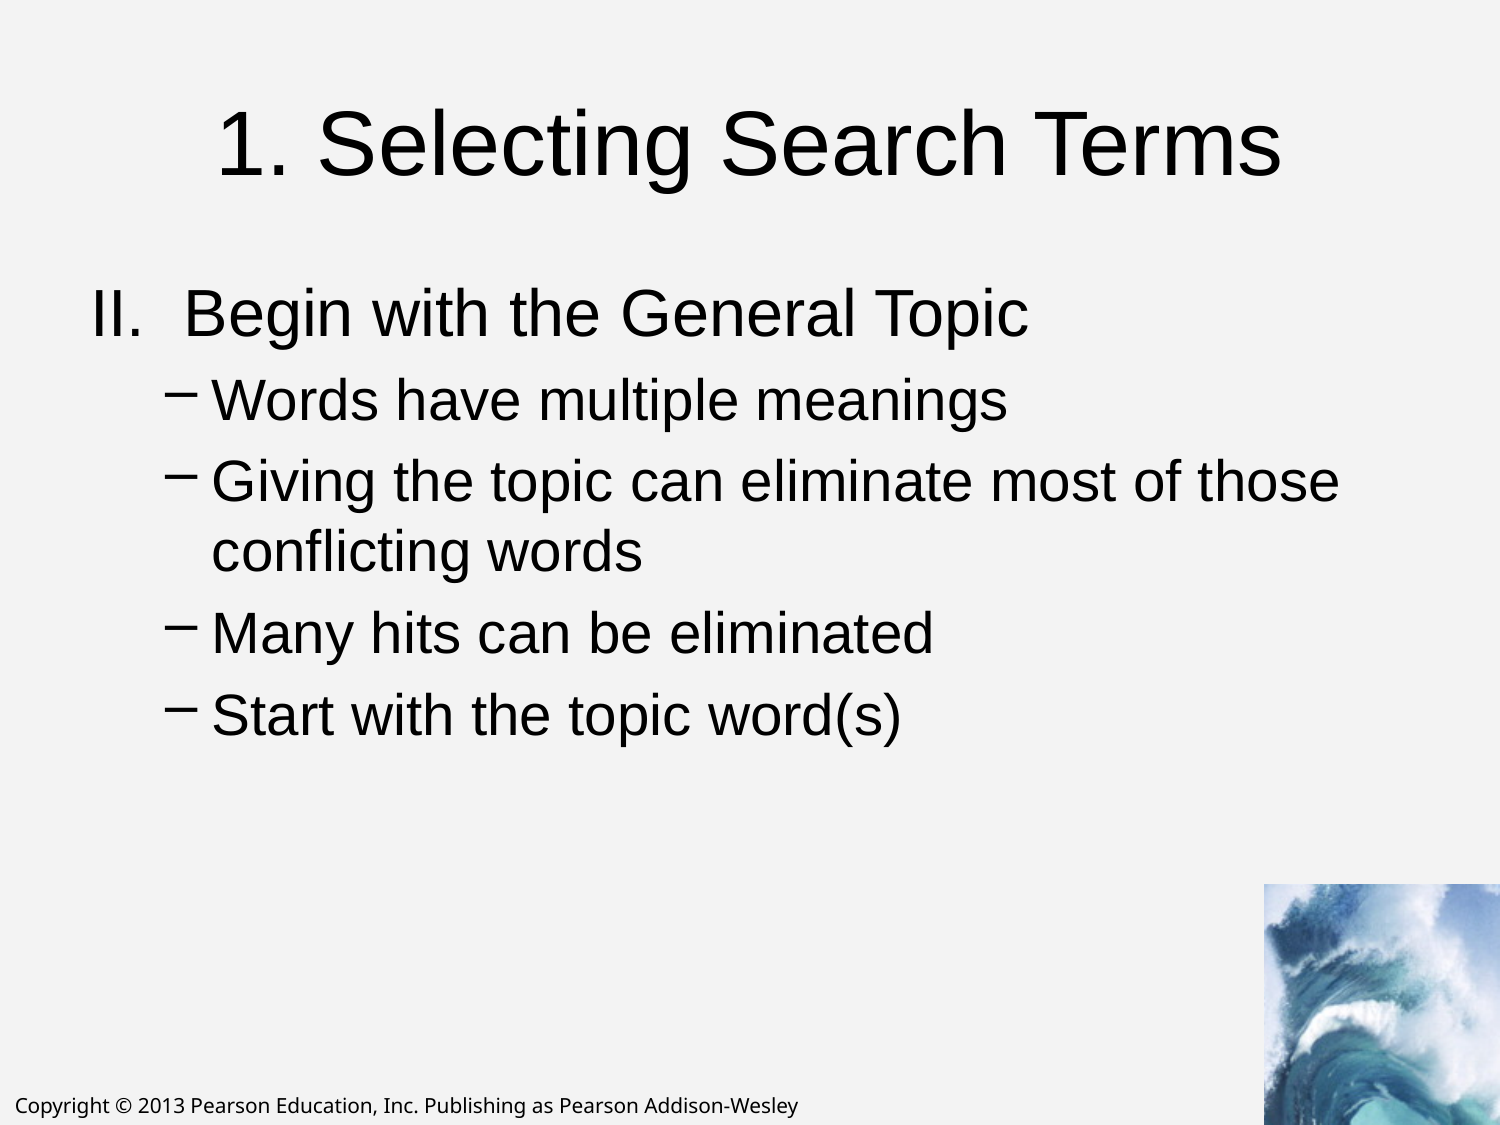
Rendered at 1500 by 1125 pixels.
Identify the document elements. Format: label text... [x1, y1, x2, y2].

picture [1264, 884, 1500, 1125]
list Begin with the General Topic Words have multiple meanings Giving the topic can eliminate most of those conflicting words Many hits can be eliminated Start with the topic word(s) [74, 262, 1426, 1006]
title 1. Selecting Search Terms [74, 44, 1426, 233]
